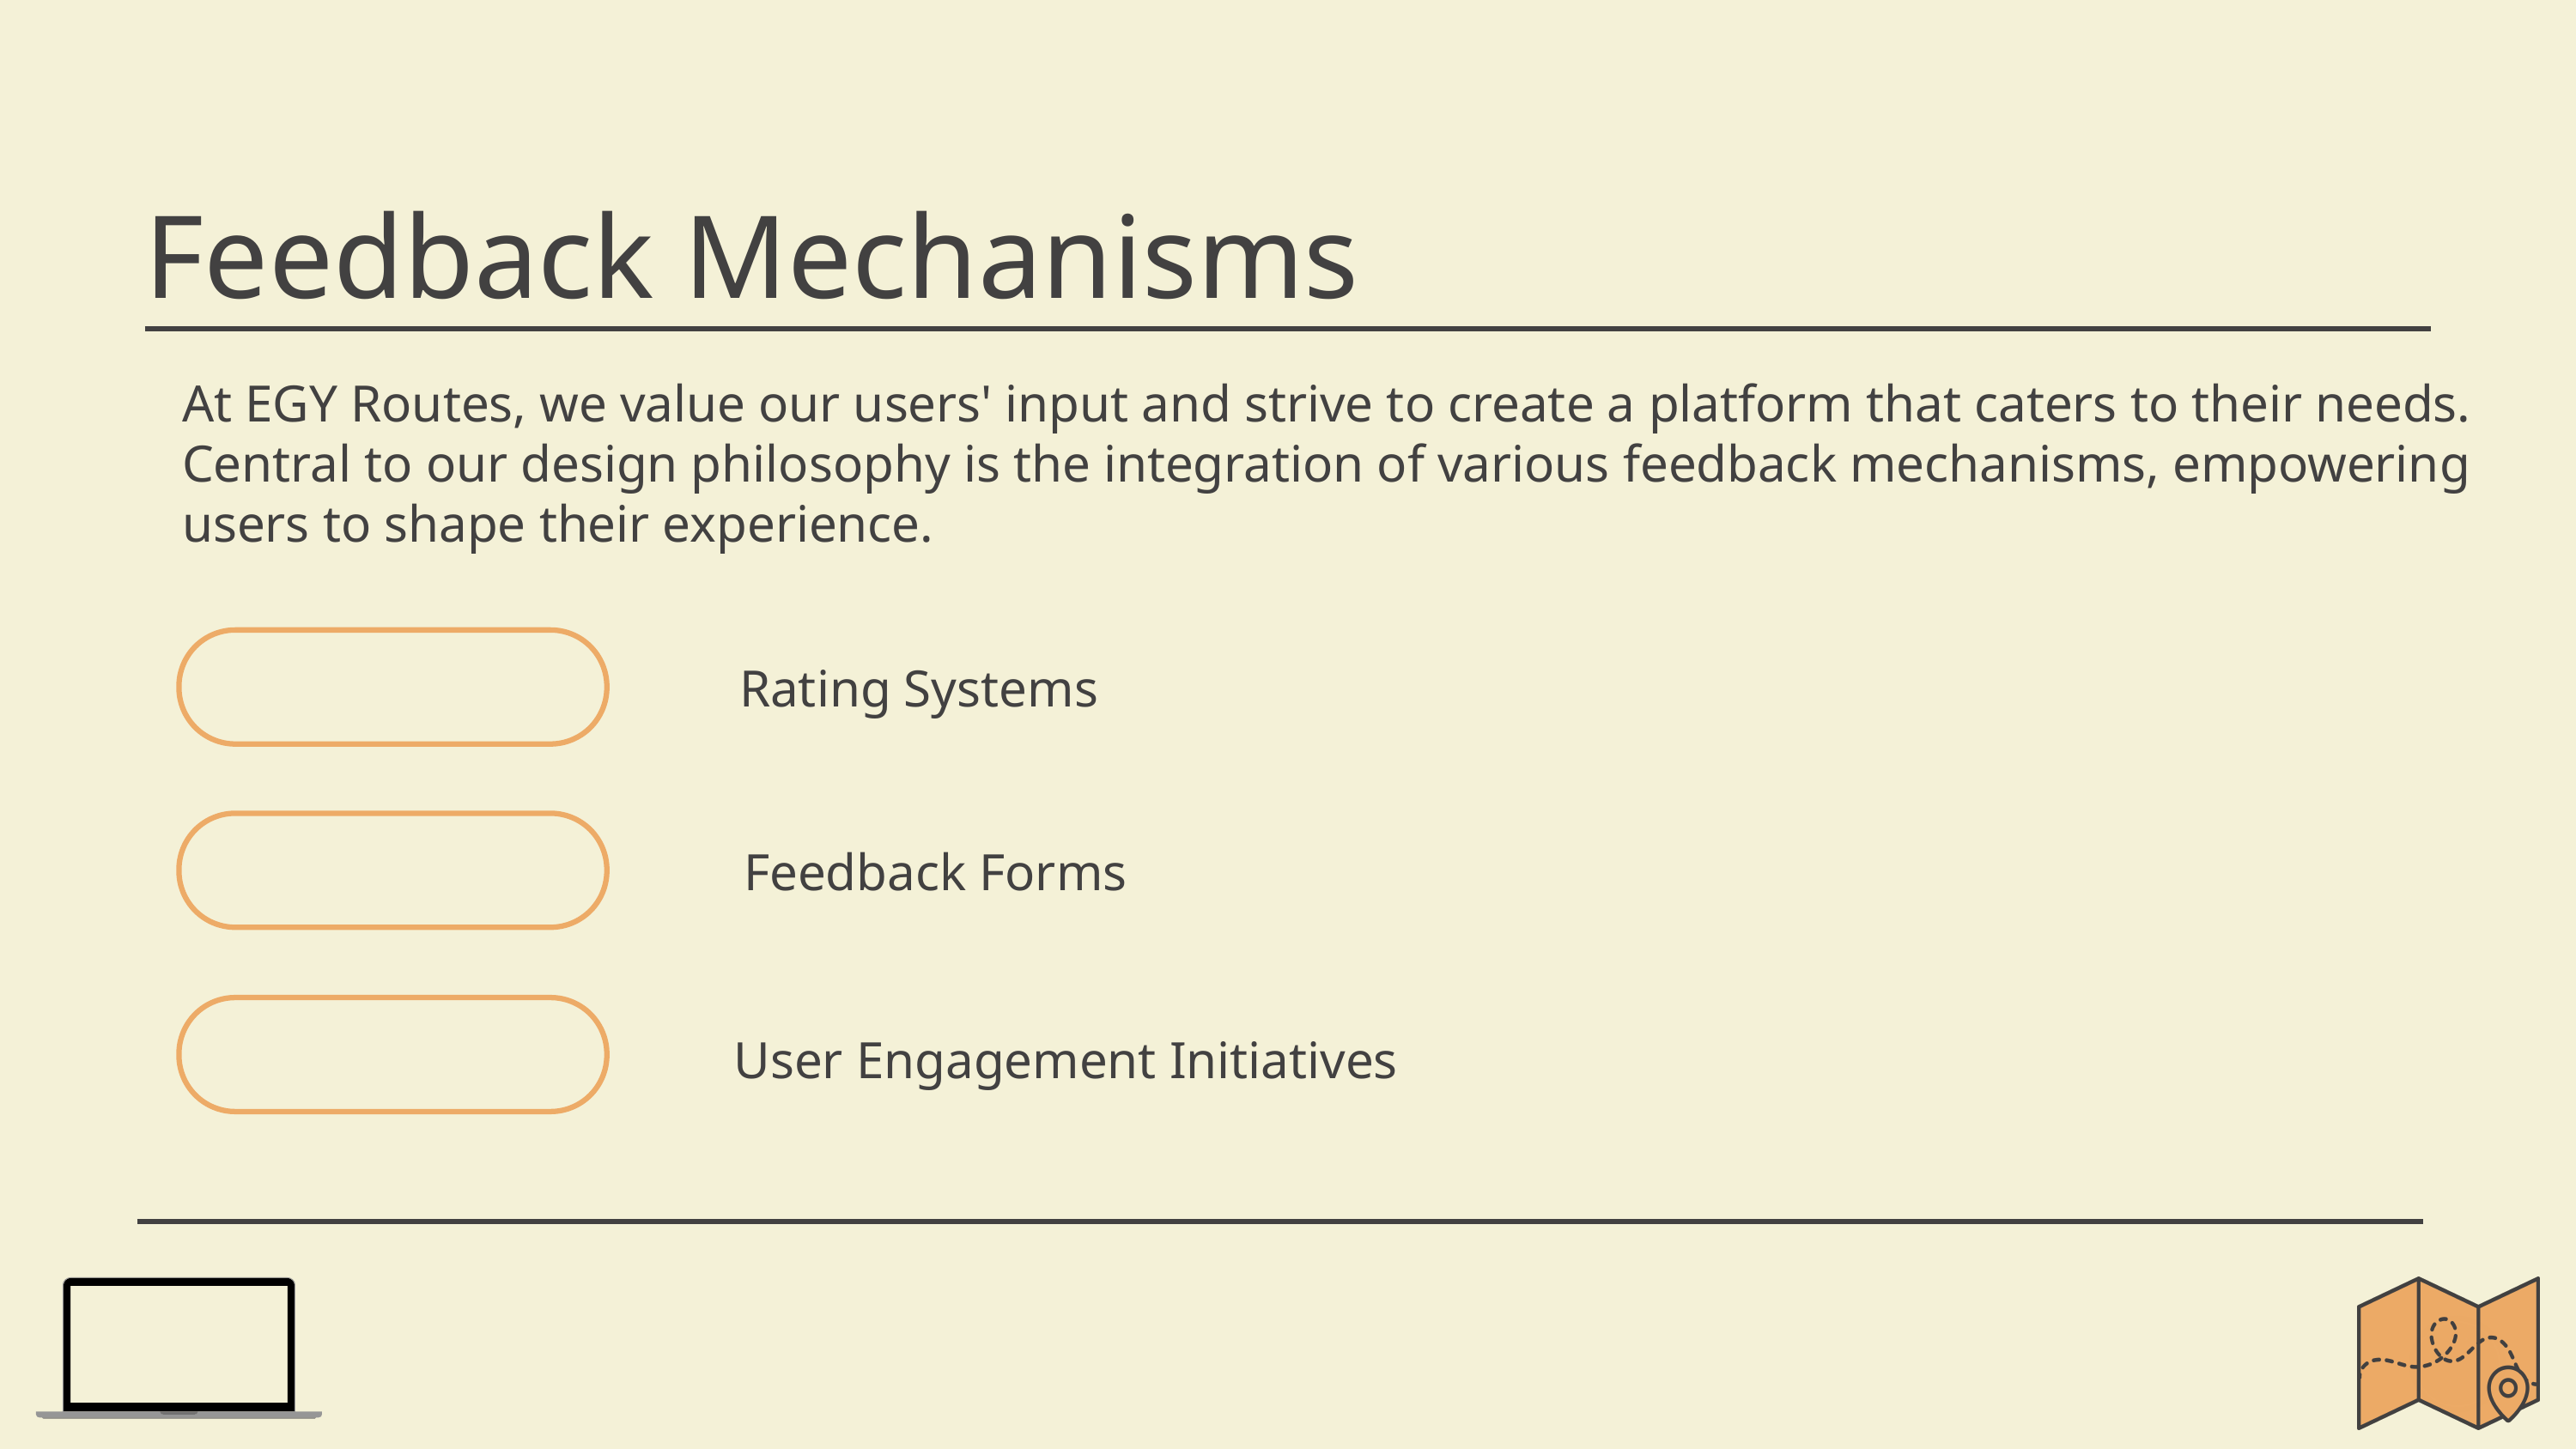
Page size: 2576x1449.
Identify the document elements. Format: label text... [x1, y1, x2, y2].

text_box Rating Systems [726, 650, 1112, 724]
text_box [179, 997, 607, 1112]
text_box [179, 813, 607, 928]
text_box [39, 1280, 320, 1417]
text_box Feedback Mechanisms [144, 128, 1995, 321]
text_box At EGY Routes, we value our users' input and strive to create a platform that caters to their needs. Central to our design philosophy is the integration of various feedback mechanisms, empowering users to shape their experience. [169, 366, 2497, 559]
picture [2357, 1276, 2540, 1430]
text_box Feedback Forms [731, 834, 1140, 907]
text_box [179, 629, 607, 744]
text_box User Engagement Initiatives [720, 1022, 1411, 1095]
